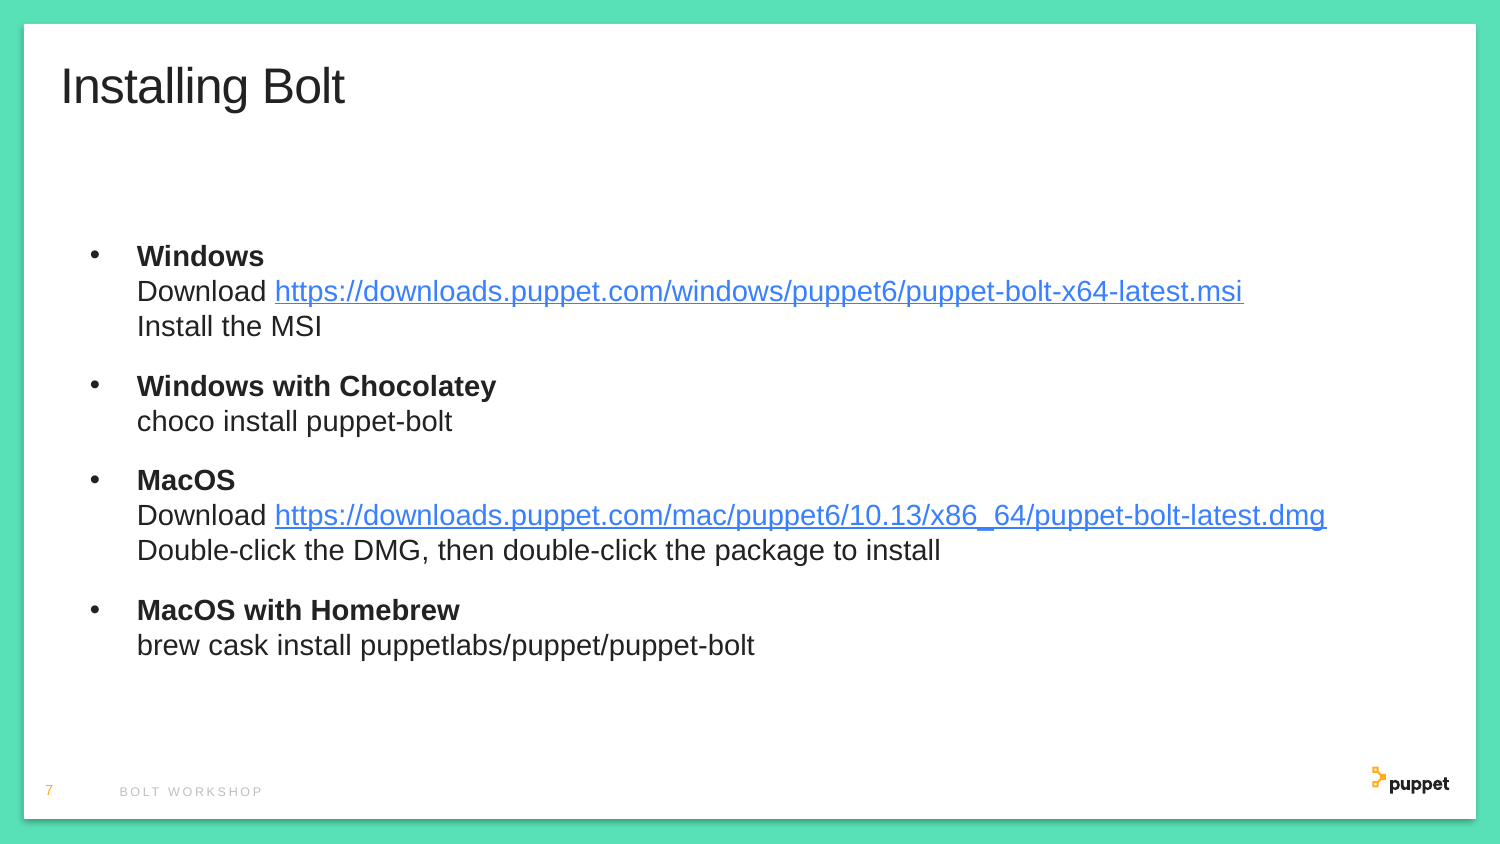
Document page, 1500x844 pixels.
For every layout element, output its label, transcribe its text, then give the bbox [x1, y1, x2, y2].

slide_number 7 [0, 778, 105, 844]
title Installing Bolt [0, 0, 1500, 131]
footer Bolt workshop [105, 778, 1203, 844]
list Windows Download https://downloads.puppet.com/windows/puppet6/puppet-bolt-x64-latest.msi Install the MSI Windows with Chocolatey choco install puppet-bolt MacOS Download https://downloads.puppet.com/mac/puppet6/10.13/x86_64/puppet-bolt-latest.dmg Double-click the DMG, then double-click the package to install MacOS with Homebrew brew cask install puppetlabs/puppet/puppet-bolt [0, 229, 1500, 844]
